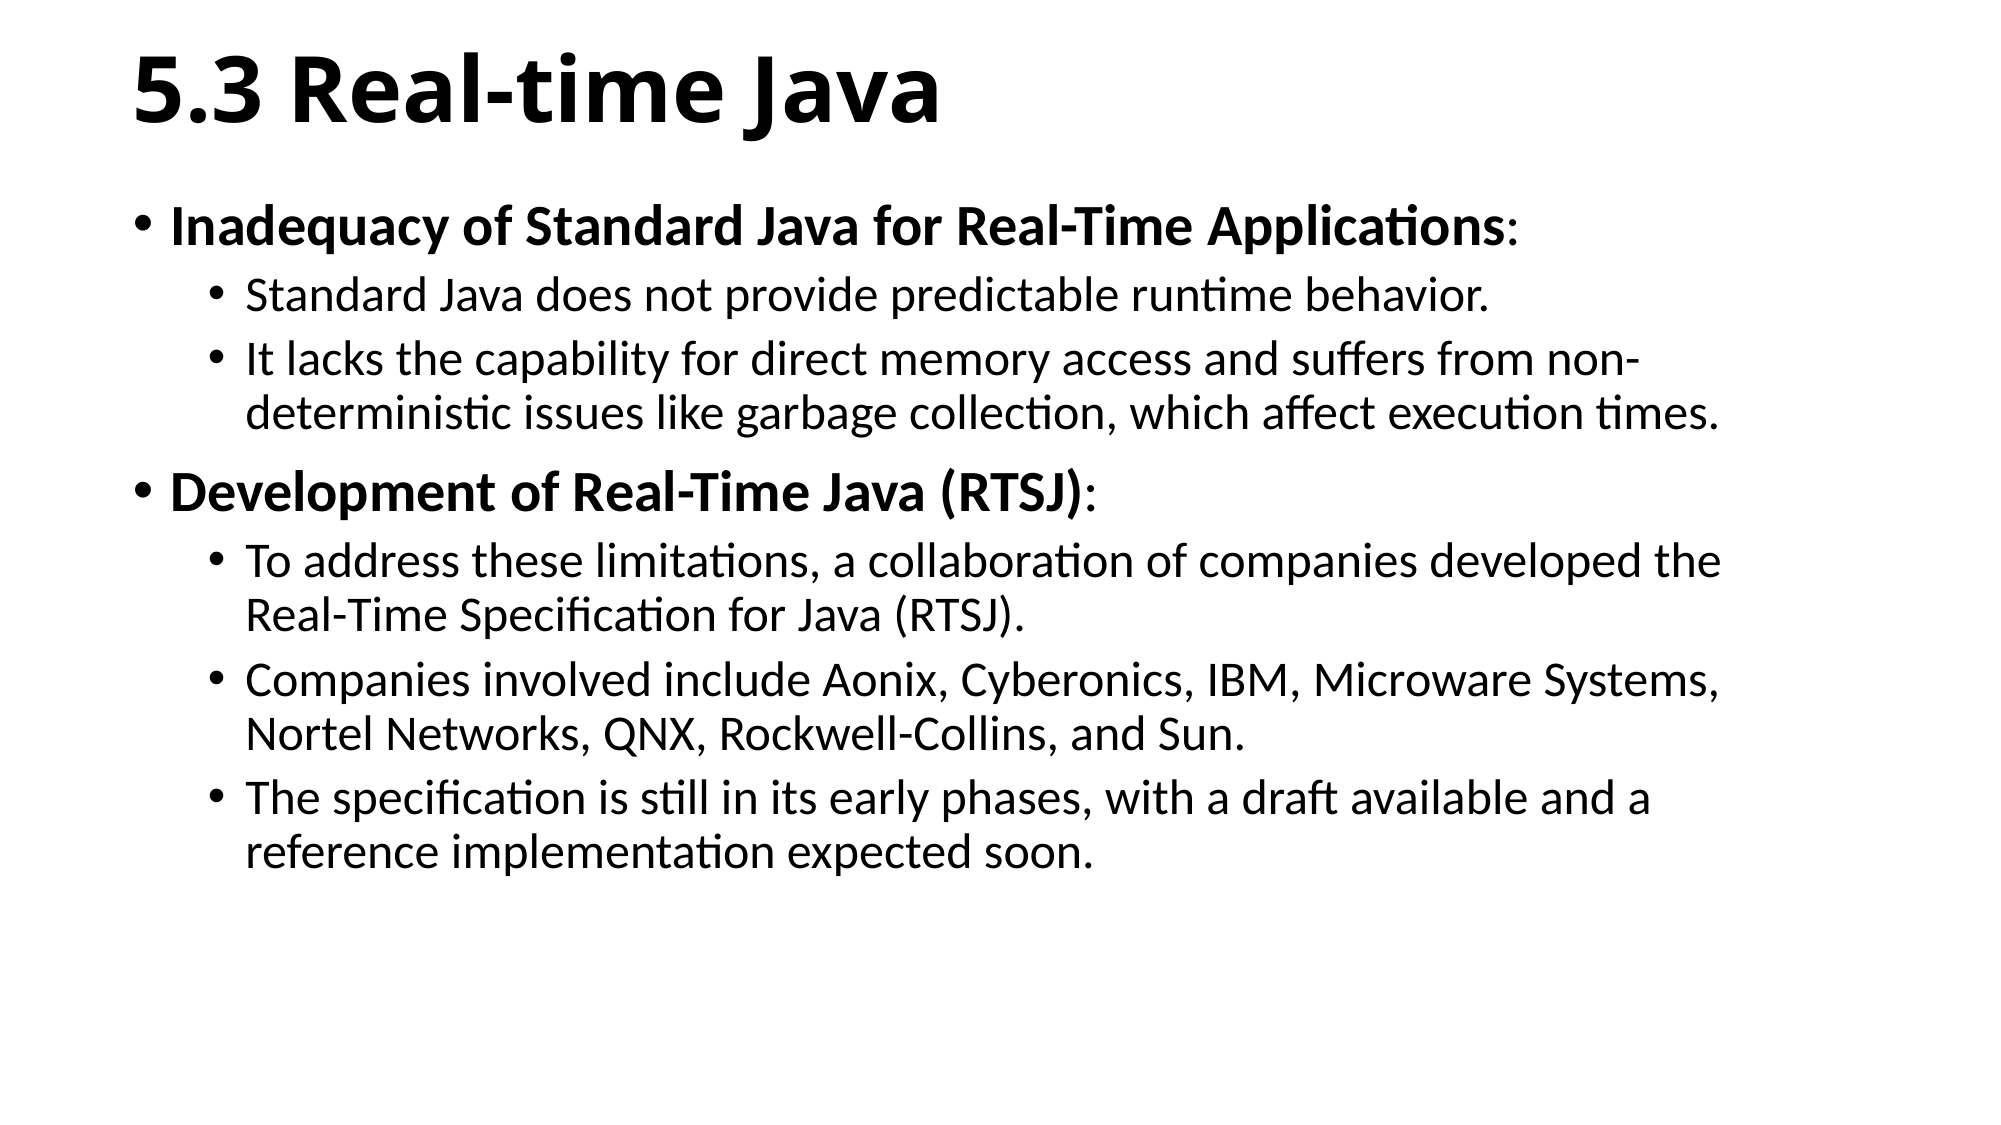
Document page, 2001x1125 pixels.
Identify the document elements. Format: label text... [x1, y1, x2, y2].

list Inadequacy of Standard Java for Real-Time Applications: Standard Java does not provide predictable runtime behavior. It lacks the capability for direct memory access and suffers from non-deterministic issues like garbage collection, which affect execution times. Development of Real-Time Java (RTSJ): To address these limitations, a collaboration of companies developed the Real-Time Specification for Java (RTSJ). Companies involved include Aonix, Cyberonics, IBM, Microware Systems, Nortel Networks, QNX, Rockwell-Collins, and Sun. The specification is still in its early phases, with a draft available and a reference implementation expected soon. [117, 187, 1843, 902]
title 5.3 Real-time Java [117, 38, 1843, 187]
